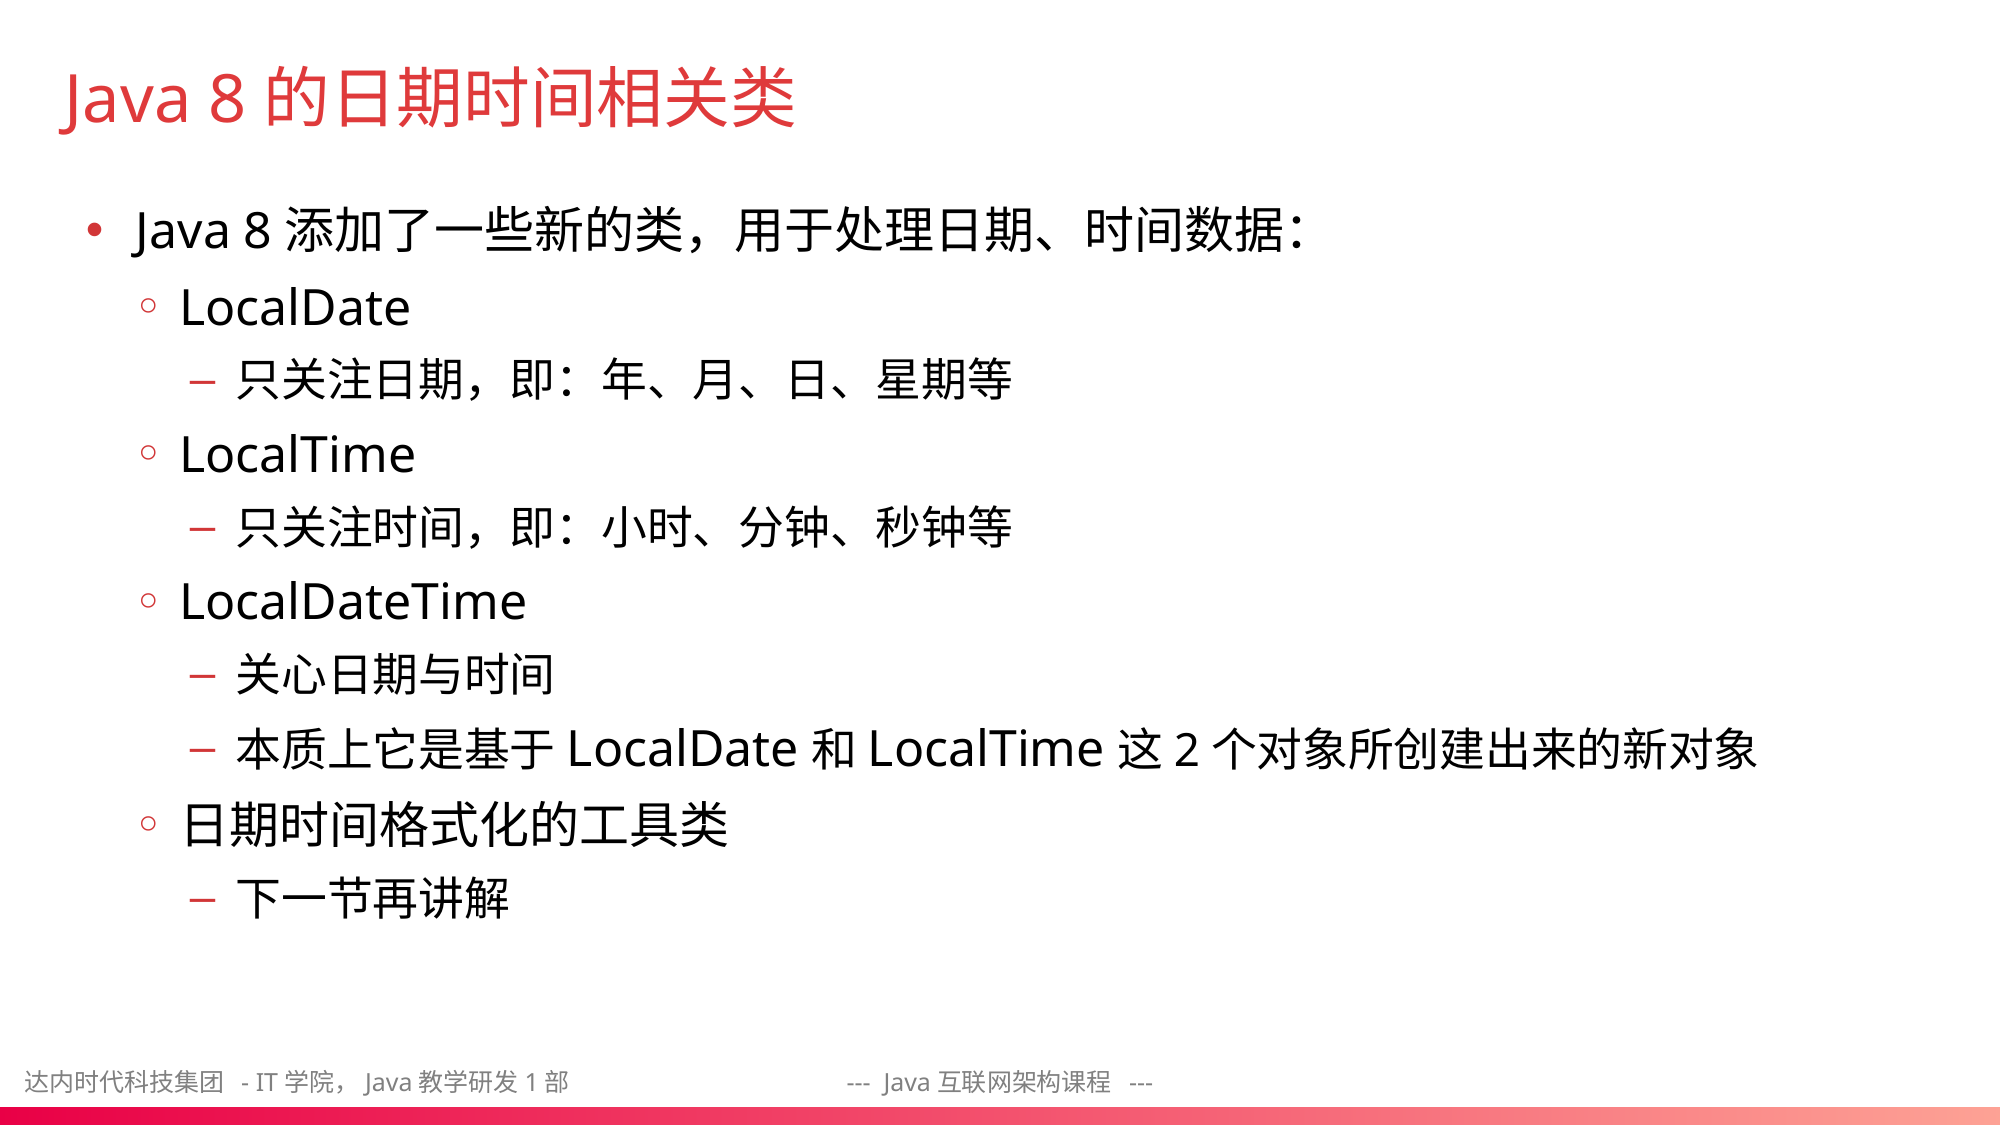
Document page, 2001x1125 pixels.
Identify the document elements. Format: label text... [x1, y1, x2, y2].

title Java 8的日期时间相关类 [49, 43, 1526, 150]
list Java 8添加了一些新的类，用于处理日期、时间数据： LocalDate 只关注日期，即：年、月、日、星期等 LocalTime 只关注时间，即：小时、分钟、秒钟等 LocalDateTime 关心日期与时间 本质上它是基于LocalDate和LocalTime这2个对象所创建出来的新对象 日期时间格式化的工具类 下一节再讲解 [70, 185, 1931, 1013]
